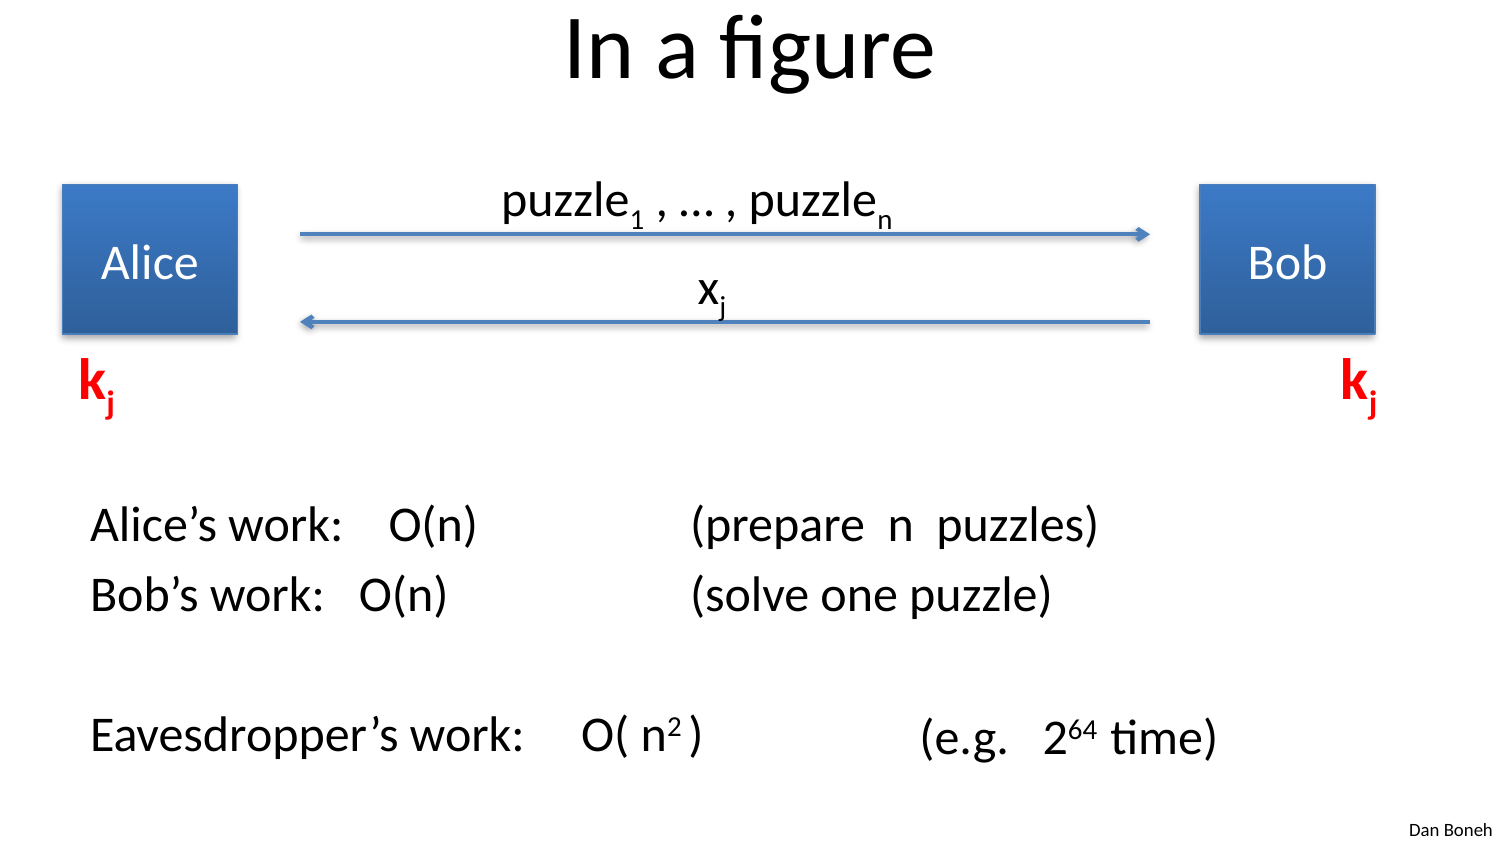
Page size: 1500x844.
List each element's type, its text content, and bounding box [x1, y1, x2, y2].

title In a figure [75, 0, 1425, 113]
text_box xj [682, 246, 753, 321]
text_box kj [1326, 334, 1393, 429]
text_box puzzle1 , … , puzzlen [486, 159, 919, 233]
text_box kj [63, 334, 130, 429]
list Alice’s work: O(n) (prepare n puzzles) Bob’s work: O(n) (solve one puzzle) Eavesdropper’s work: O( n2 ) [75, 484, 1425, 785]
text_box Alice [62, 184, 238, 335]
text_box (e.g. 264 time) [904, 696, 1234, 772]
text_box Bob [1199, 184, 1376, 335]
